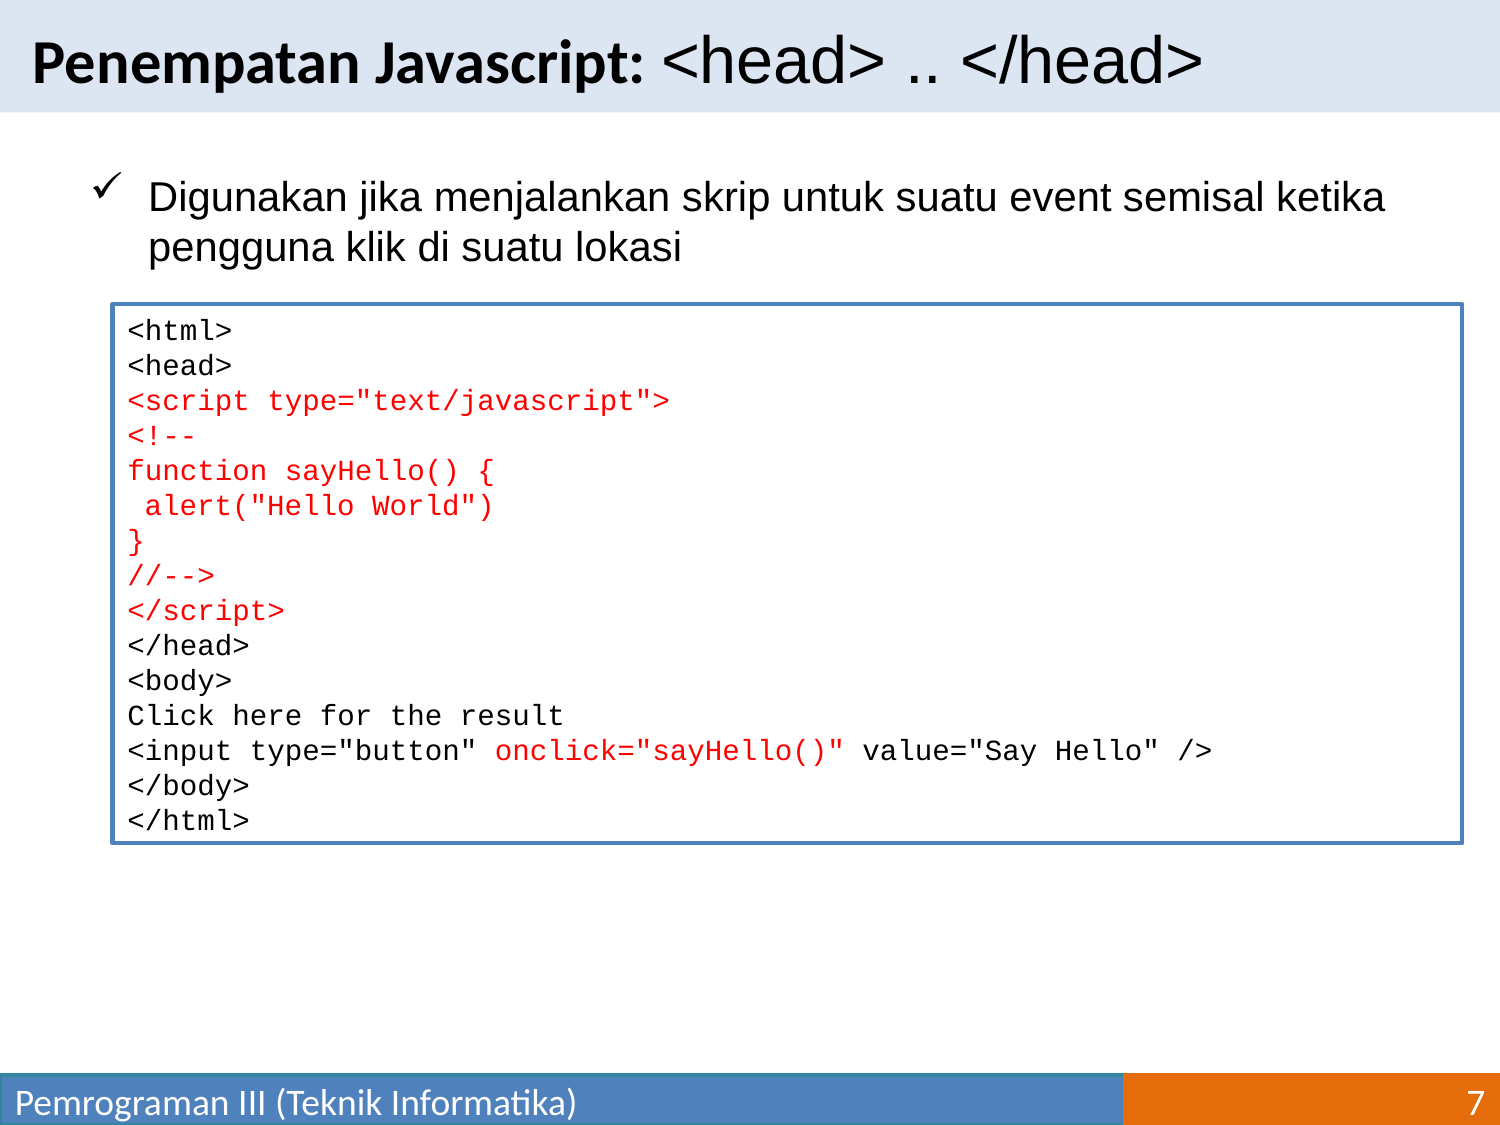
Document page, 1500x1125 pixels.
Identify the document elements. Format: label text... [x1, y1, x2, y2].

text_box <html> <head> <script type="text/javascript"> <!-- function sayHello() { alert("Hello World") } //--> </script> </head> <body> Click here for the result <input type="button" onclick="sayHello()" value="Say Hello" /> </body> </html> [110, 302, 1464, 845]
text_box Digunakan jika menjalankan skrip untuk suatu event semisal ketika pengguna klik di suatu lokasi [74, 162, 1425, 278]
text_box Penempatan Javascript: <head> .. </head> [18, 9, 1221, 104]
